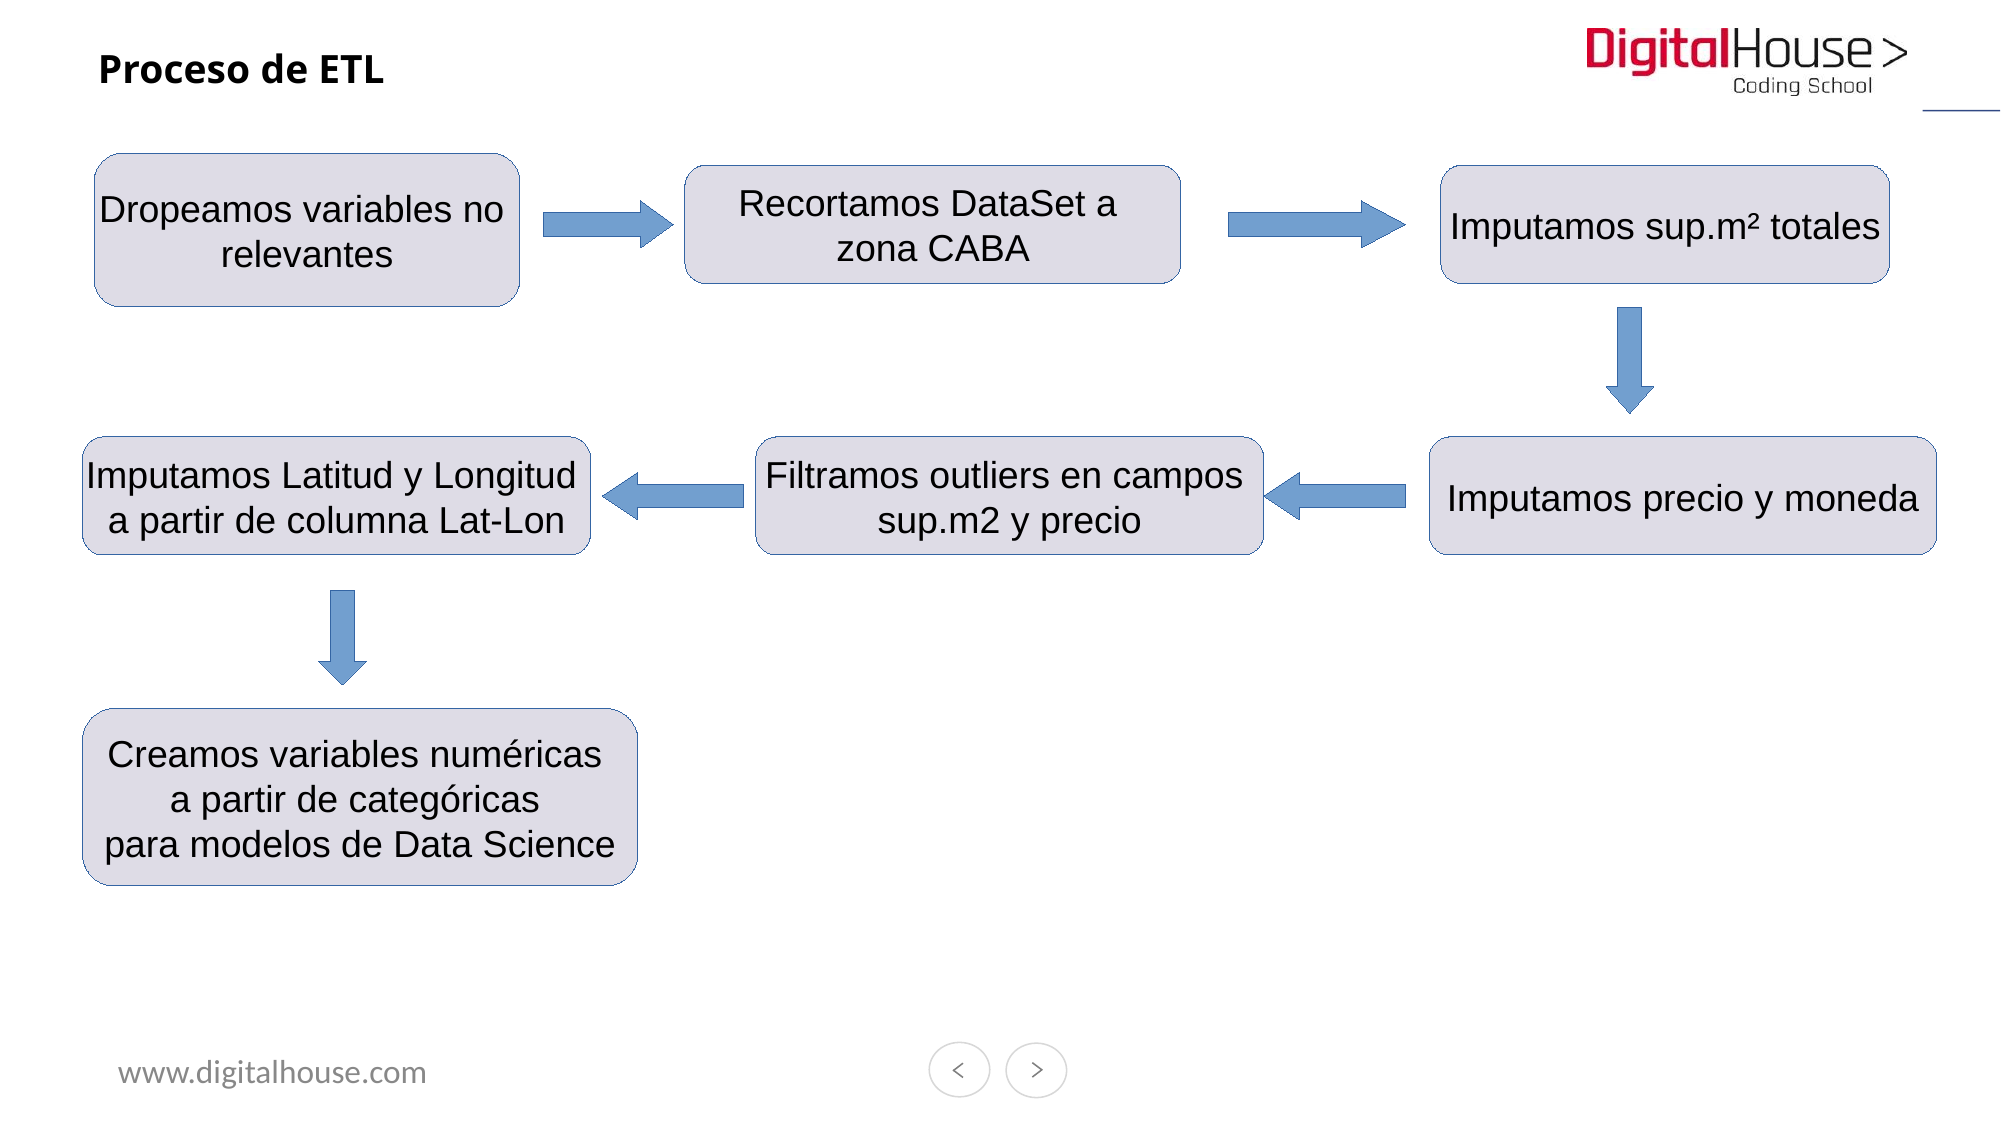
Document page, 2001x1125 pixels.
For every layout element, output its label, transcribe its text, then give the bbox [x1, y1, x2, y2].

picture [1587, 28, 1907, 96]
text_box Dropeamos variables no relevantes [94, 153, 520, 307]
text_box Imputamos precio y moneda [1429, 436, 1937, 555]
text_box [543, 200, 674, 248]
text_box [602, 472, 744, 520]
text_box [1606, 307, 1654, 414]
text_box Recortamos DataSet a zona CABA [684, 165, 1181, 284]
text_box Imputamos Latitud y Longitud a partir de columna Lat-Lon [82, 436, 591, 555]
text_box [1228, 200, 1406, 248]
text_box Imputamos sup.m² totales [1440, 165, 1890, 284]
text_box [1263, 472, 1406, 520]
text_box [318, 590, 367, 685]
text_box Creamos variables numéricas a partir de categóricas para modelos de Data Science [82, 708, 638, 886]
text_box Filtramos outliers en campos sup.m2 y precio [755, 436, 1264, 555]
text_box Proceso de ETL [97, 28, 1432, 107]
